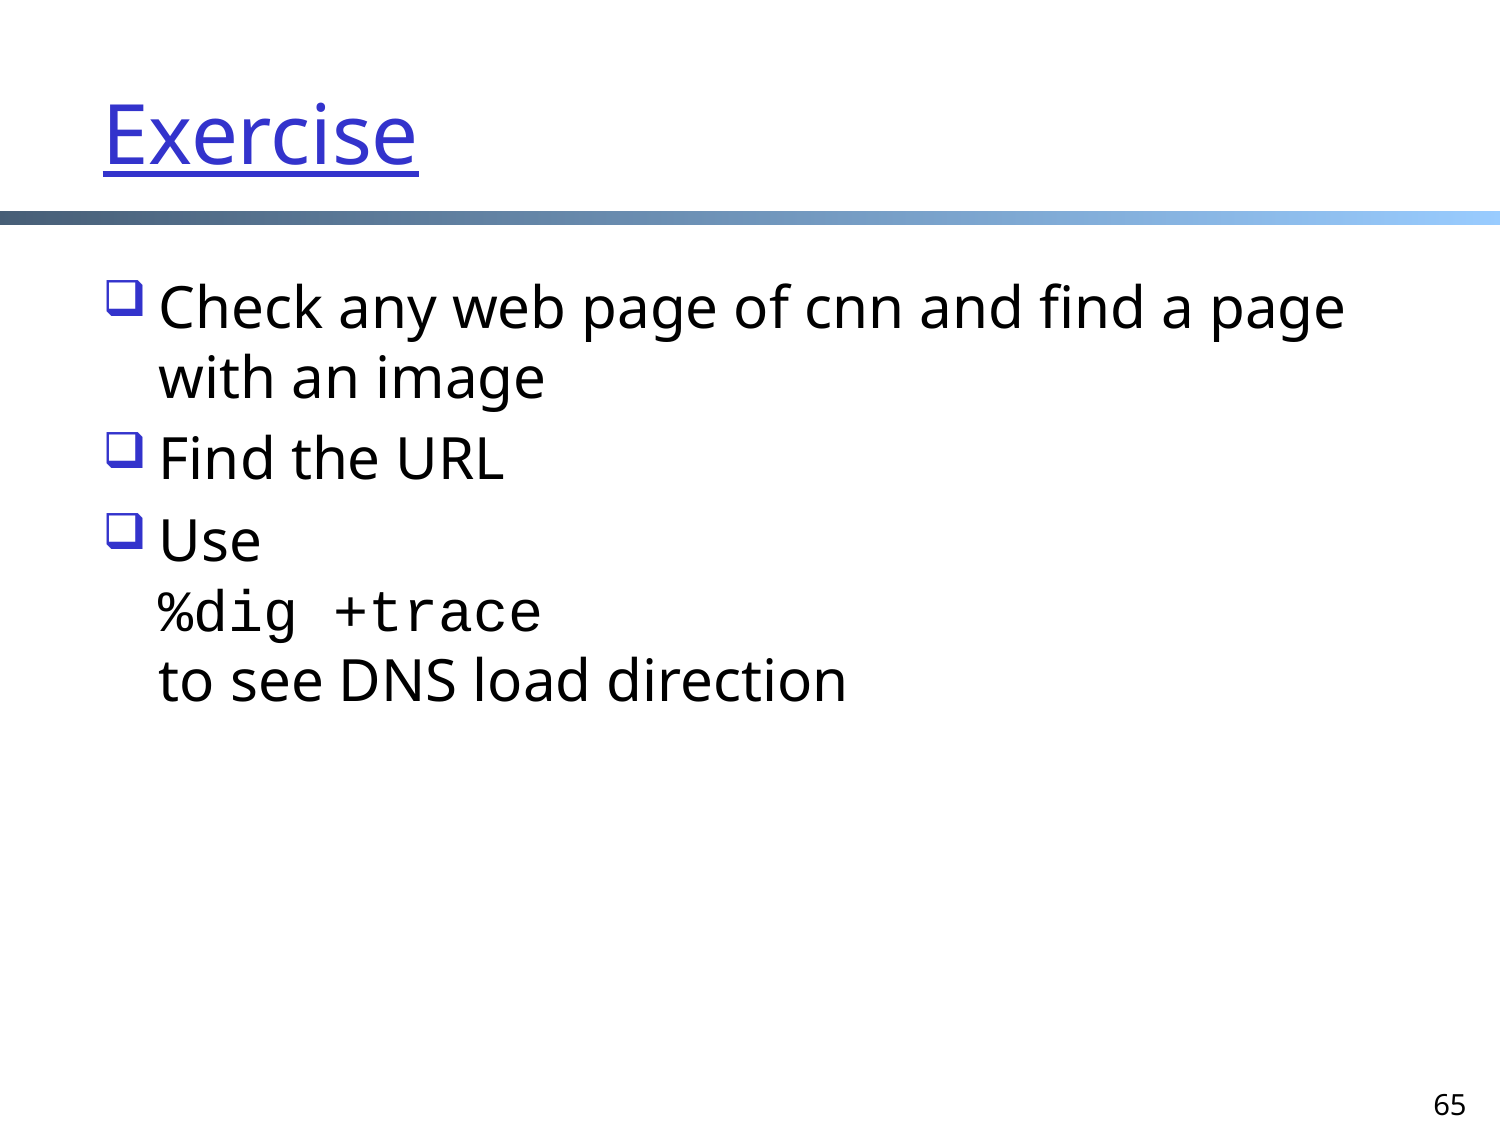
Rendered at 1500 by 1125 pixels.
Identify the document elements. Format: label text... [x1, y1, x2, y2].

slide_number 65 [1406, 1078, 1482, 1125]
title Exercise [87, 37, 1363, 225]
list Check any web page of cnn and find a page with an image Find the URL Use %dig +trace to see DNS load direction [87, 262, 1363, 1025]
